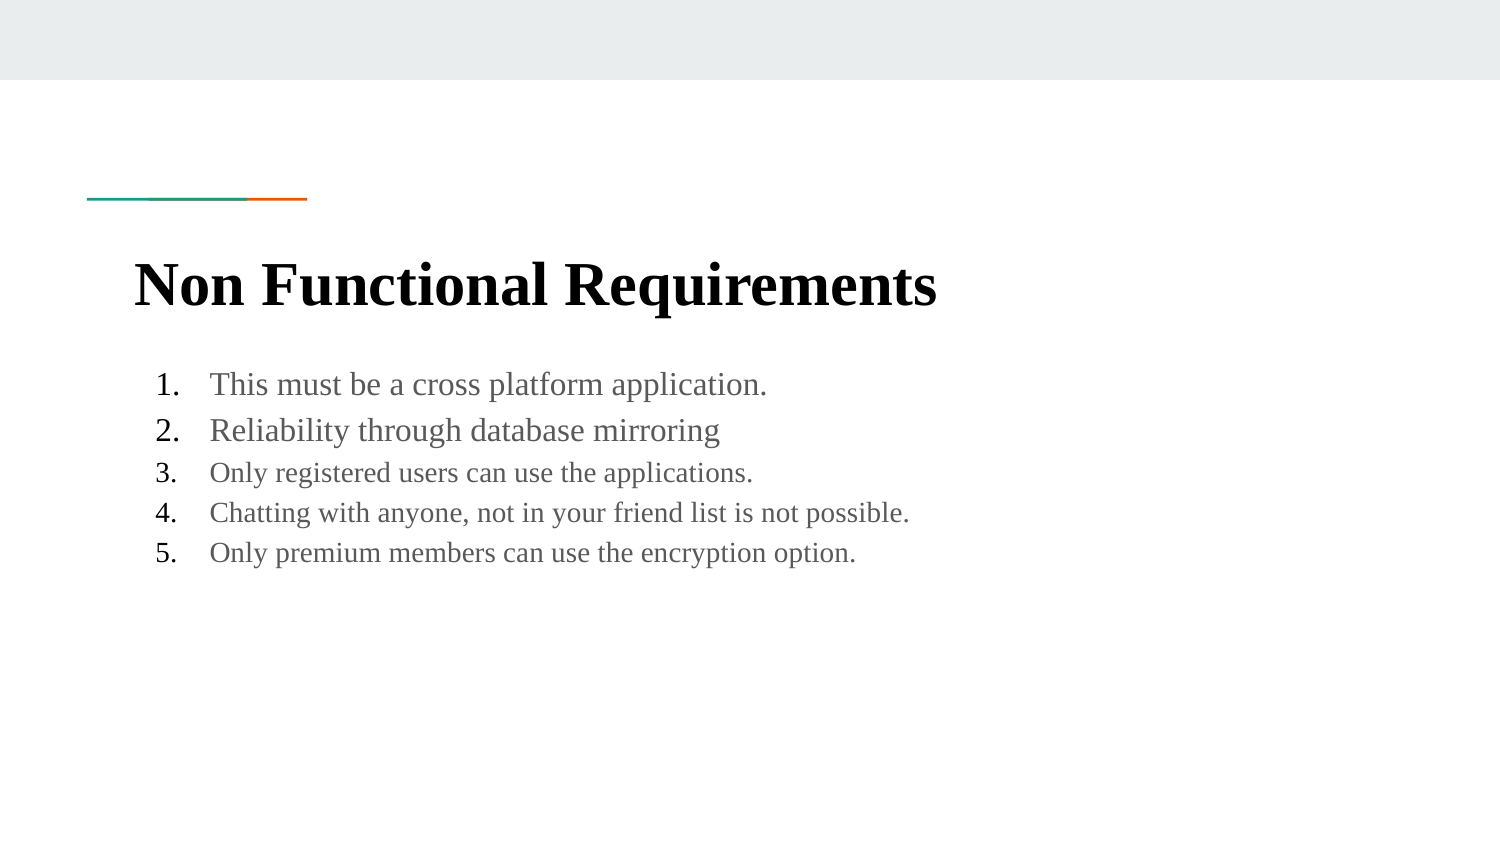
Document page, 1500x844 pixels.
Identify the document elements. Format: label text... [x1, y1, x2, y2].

title Non Functional Requirements [119, 216, 1381, 305]
list This must be a cross platform application. Reliability through database mirroring Only registered users can use the applications. Chatting with anyone, not in your friend list is not possible. Only premium members can use the encryption option. [119, 341, 1381, 712]
